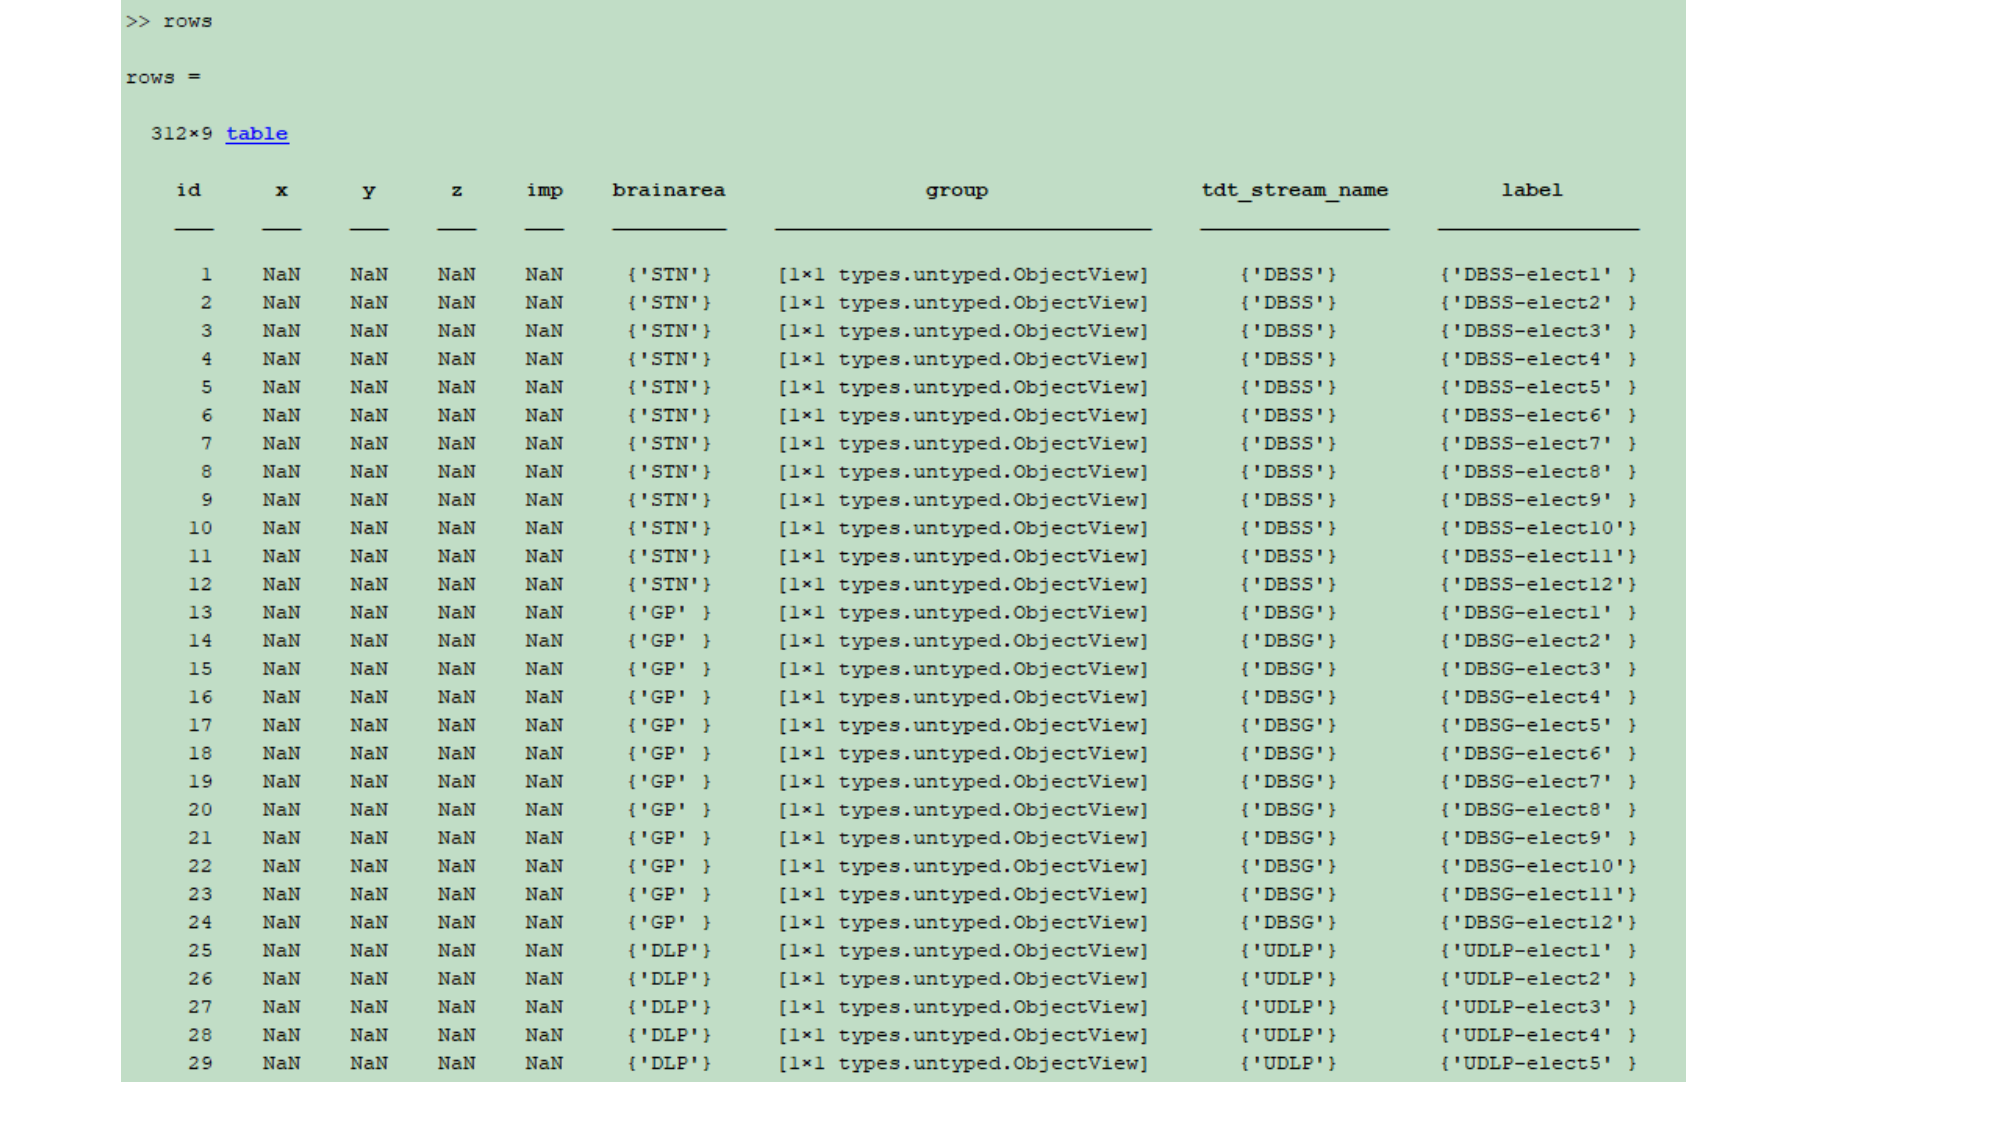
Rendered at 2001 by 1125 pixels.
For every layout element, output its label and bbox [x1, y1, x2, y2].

picture [121, 0, 1686, 1082]
